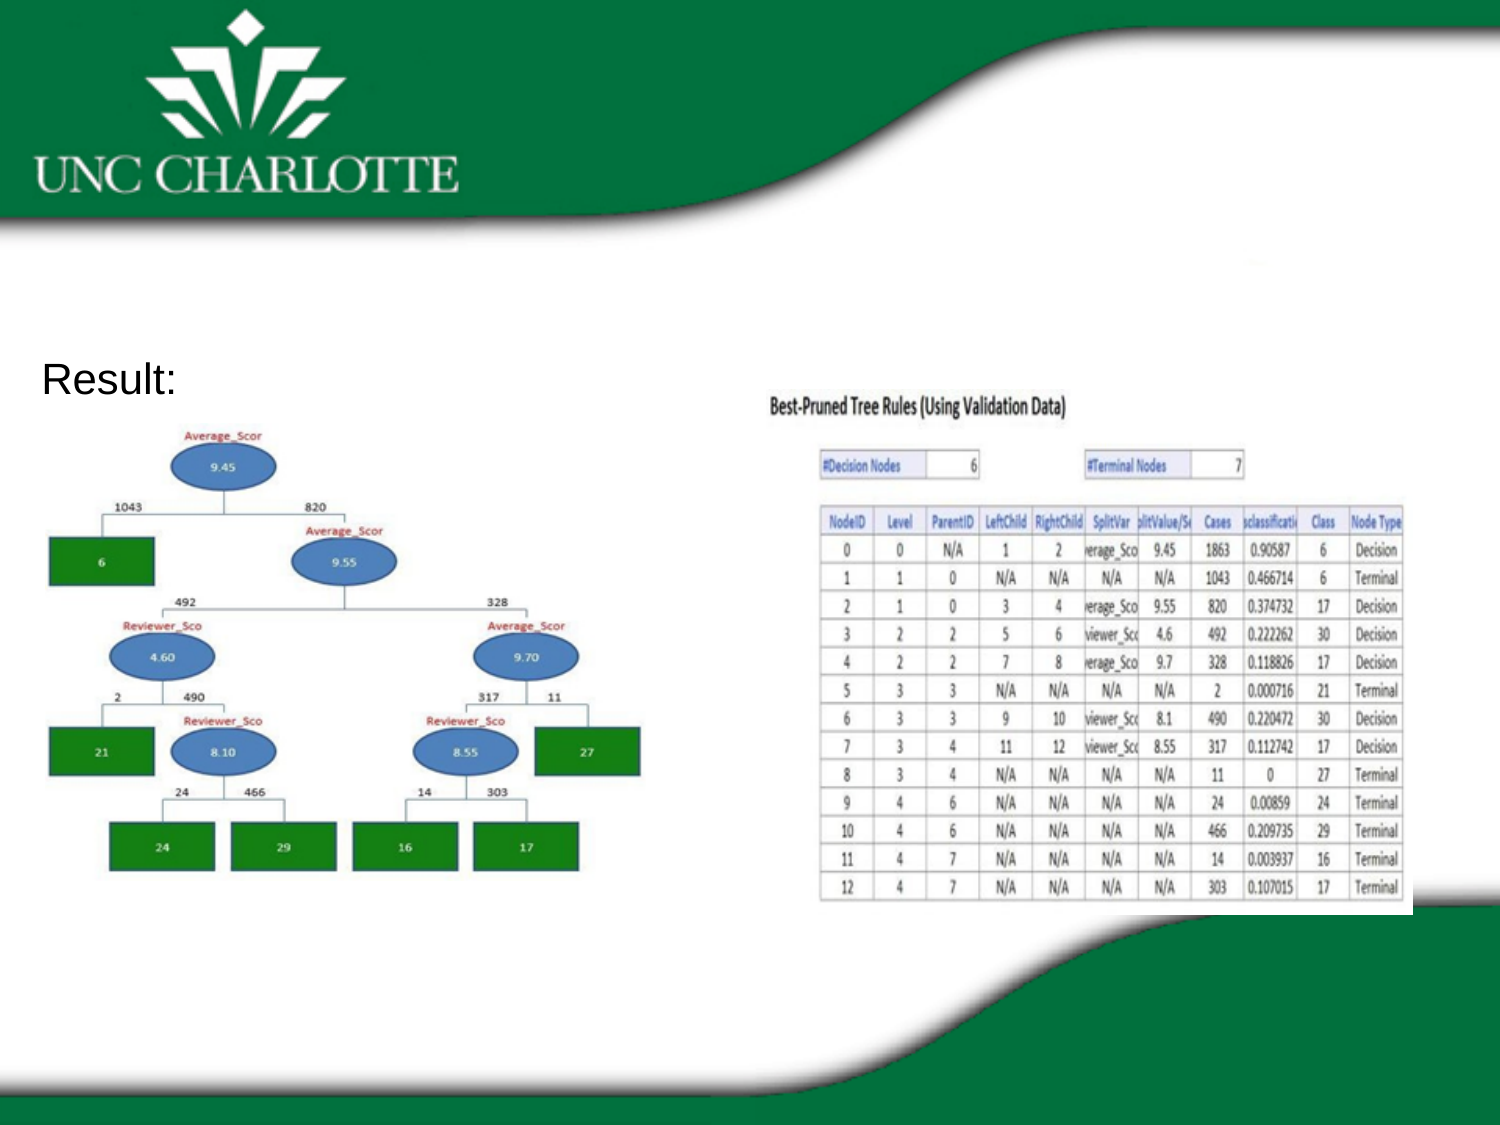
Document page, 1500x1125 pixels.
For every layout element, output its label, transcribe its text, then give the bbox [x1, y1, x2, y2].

text_box Result: [26, 299, 1442, 447]
picture [0, 0, 1500, 1125]
